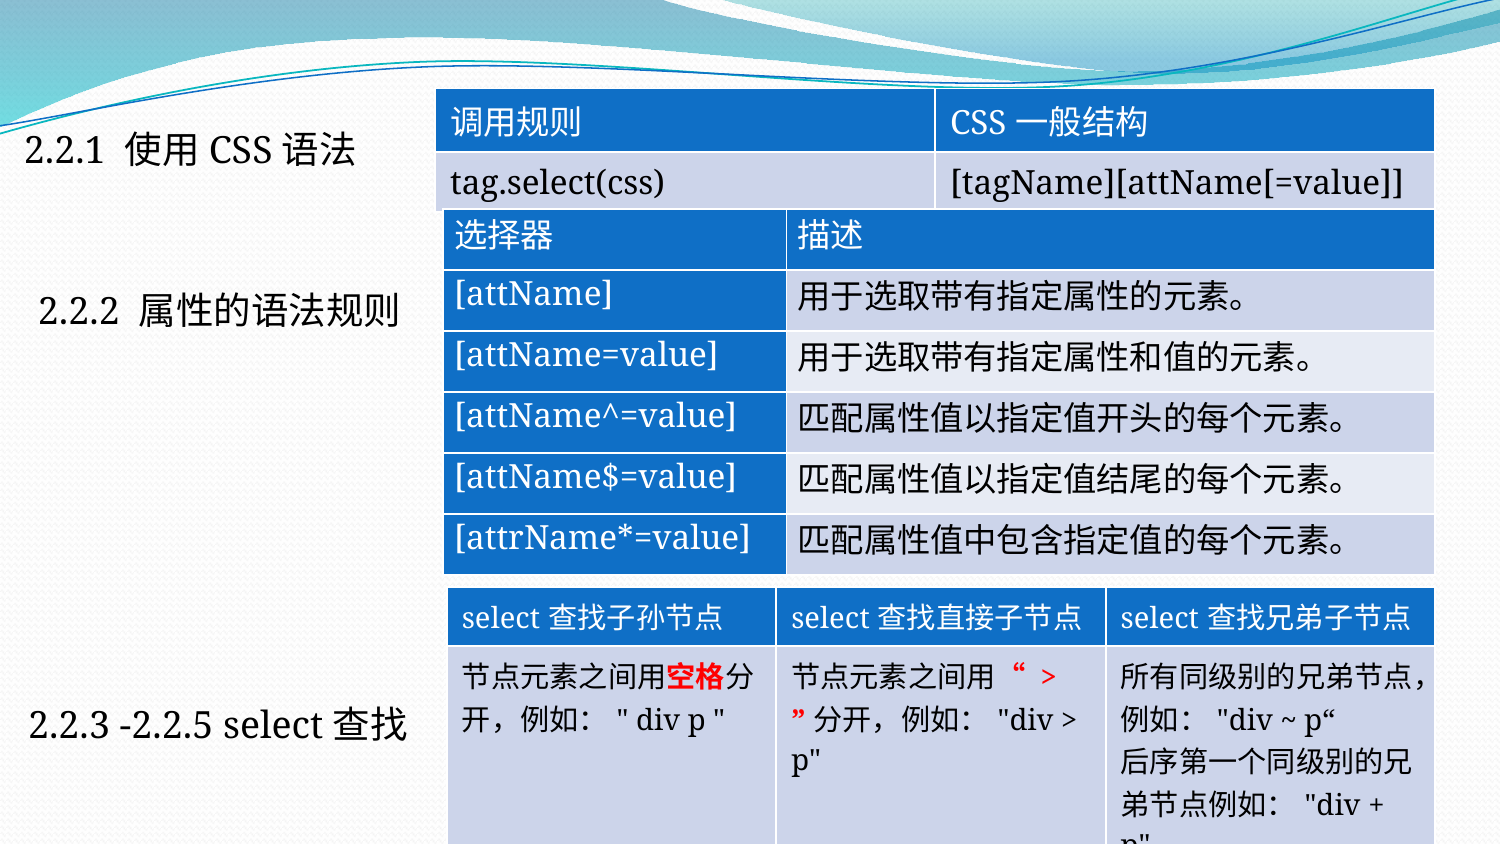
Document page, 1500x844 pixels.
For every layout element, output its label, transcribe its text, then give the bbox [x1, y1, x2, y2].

text_box 2.2.1 使用CSS语法 [9, 118, 372, 179]
table_cell [attName] [444, 271, 786, 330]
table_header 调用规则 [436, 89, 934, 151]
table_header select查找子孙节点 [448, 588, 775, 645]
table_header select查找兄弟子节点 [1107, 588, 1434, 645]
table_cell 匹配属性值以指定值开头的每个元素。 [787, 393, 1434, 452]
table_cell tag.select(css) [436, 153, 934, 211]
table_cell [attName^=value] [444, 393, 786, 452]
table_cell 匹配属性值以指定值结尾的每个元素。 [787, 454, 1434, 513]
table_cell [tagName][attName[=value]] [936, 153, 1434, 208]
table_cell [attName$=value] [444, 454, 786, 513]
table_cell [attrName*=value] [444, 515, 786, 574]
table_cell 用于选取带有指定属性的元素。 [787, 271, 1434, 330]
table_header 选择器 [444, 210, 786, 269]
table_header 描述 [787, 210, 1434, 269]
table_header CSS一般结构 [936, 89, 1434, 151]
table_cell 节点元素之间用空格分开，例如：" div p " [448, 647, 775, 844]
table_cell [attName=value] [444, 332, 786, 391]
table_cell 匹配属性值中包含指定值的每个元素。 [787, 515, 1434, 574]
table_cell 用于选取带有指定属性和值的元素。 [787, 332, 1434, 391]
table_cell 节点元素之间用“ > ”分开，例如："div > p" [777, 647, 1105, 844]
text_box 2.2.3 -2.2.5 select查找 [13, 693, 423, 754]
table_header select查找直接子节点 [777, 588, 1105, 645]
table_cell 所有同级别的兄弟节点，例如："div ~ p“ 后序第一个同级别的兄弟节点例如："div + p" [1107, 647, 1434, 844]
text_box 2.2.2 属性的语法规则 [23, 280, 416, 340]
